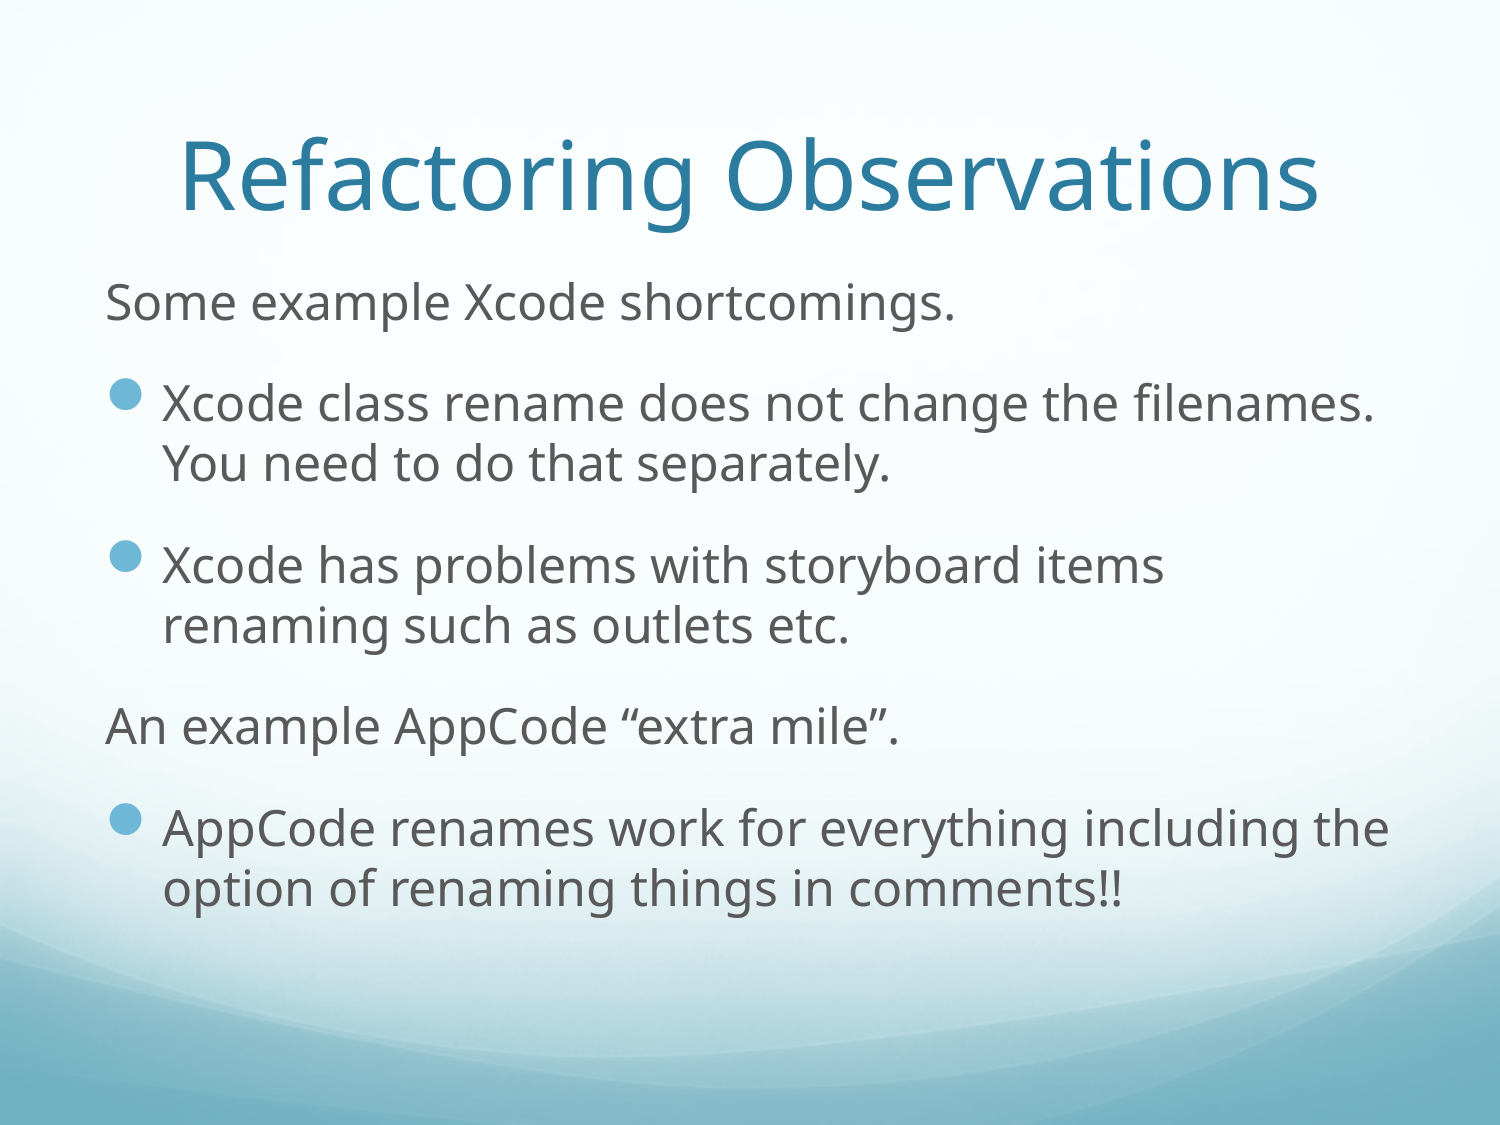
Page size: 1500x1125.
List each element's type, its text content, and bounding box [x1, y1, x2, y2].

list Some example Xcode shortcomings. Xcode class rename does not change the filenames. You need to do that separately. Xcode has problems with storyboard items renaming such as outlets etc. An example AppCode “extra mile”. AppCode renames work for everything including the option of renaming things in comments!! [90, 262, 1410, 975]
title Refactoring Observations [90, 17, 1410, 237]
